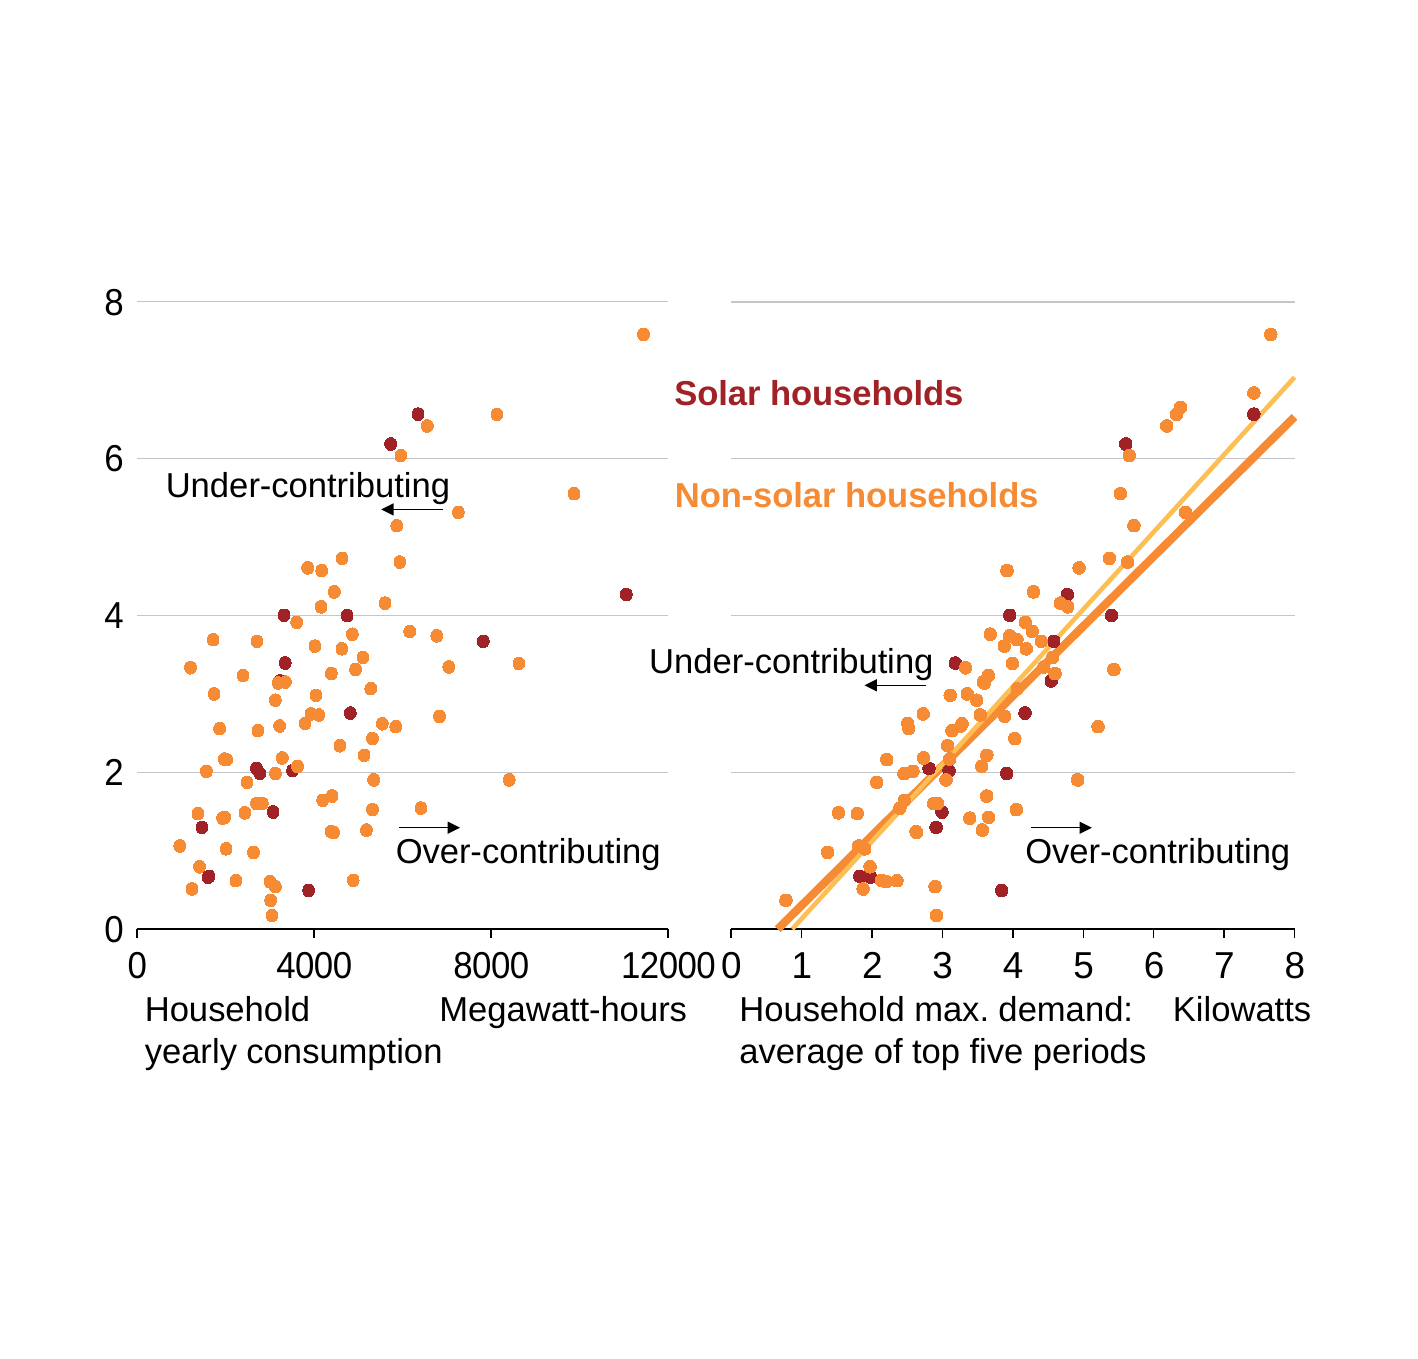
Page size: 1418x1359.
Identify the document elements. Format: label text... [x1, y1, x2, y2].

text_box Kilowatts [1172, 1018, 1312, 1029]
text_box Household max. demand: average of top five periods [739, 1021, 1147, 1071]
text_box Megawatt-hours [443, 1021, 688, 1029]
text_box Household yearly consumption [144, 1021, 443, 1071]
chart [104, 278, 1309, 1012]
